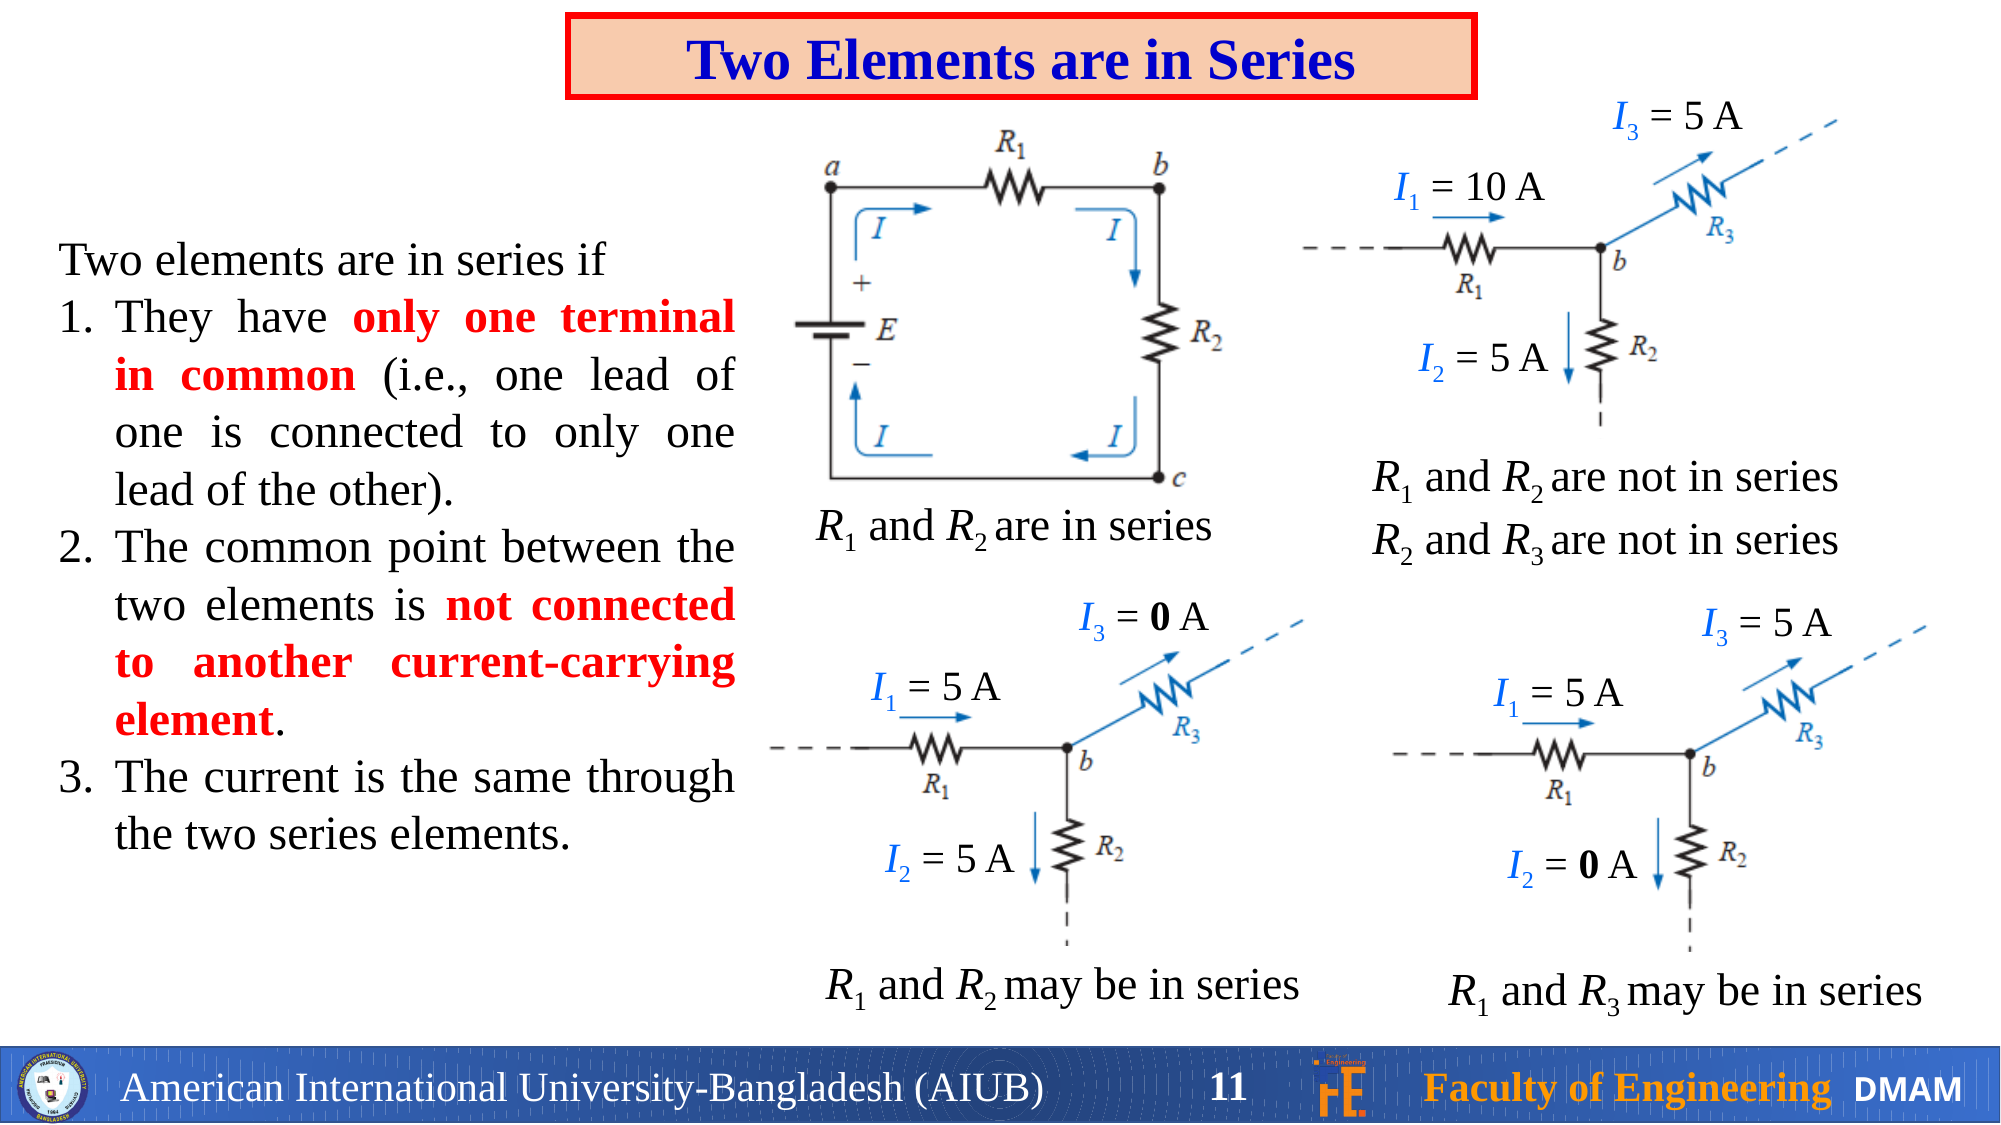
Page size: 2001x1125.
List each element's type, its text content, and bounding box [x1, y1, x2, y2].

text_box Two Elements are in Series [568, 15, 1475, 97]
text_box 11 [1146, 1053, 1311, 1114]
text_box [776, 116, 1253, 558]
picture [1302, 1046, 1378, 1122]
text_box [1293, 80, 1866, 565]
picture [15, 1049, 90, 1125]
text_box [1382, 587, 1953, 1023]
text_box Two elements are in series if They have only one terminal in common (i.e., one lead of one is connected to only one lead of the other). The common point between the two elements is not connected to another current-carrying element. The current is the same through the two series elements. [43, 220, 752, 867]
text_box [760, 581, 1330, 1017]
